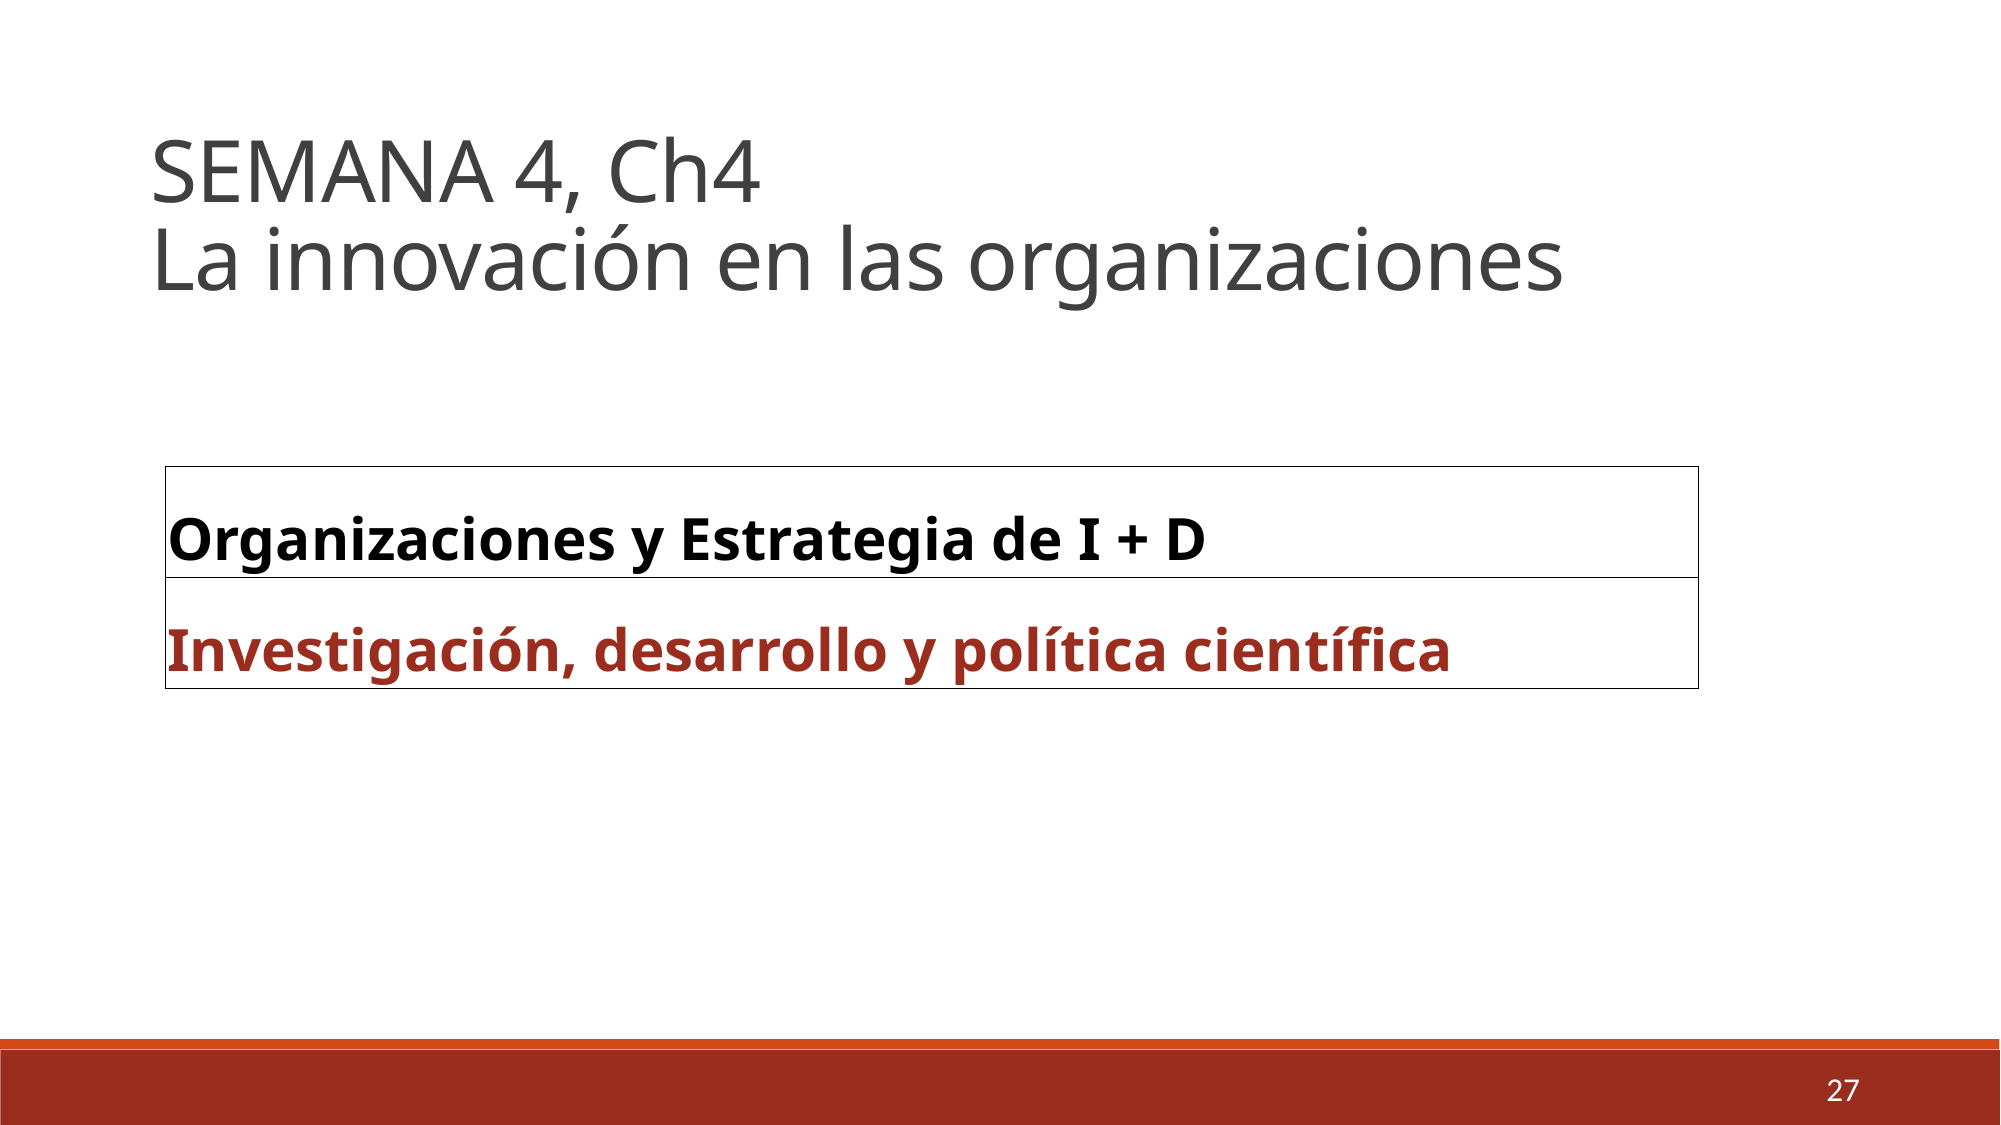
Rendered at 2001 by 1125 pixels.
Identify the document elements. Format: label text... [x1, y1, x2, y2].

table_cell Investigación, desarrollo y política científica [166, 578, 1698, 688]
table_header Organizaciones y Estrategia de I + D [166, 467, 1698, 577]
slide_number 27 [126, 1061, 1875, 1115]
text_box SEMANA 4, Ch4 La innovación en las organizaciones [136, 124, 1830, 317]
